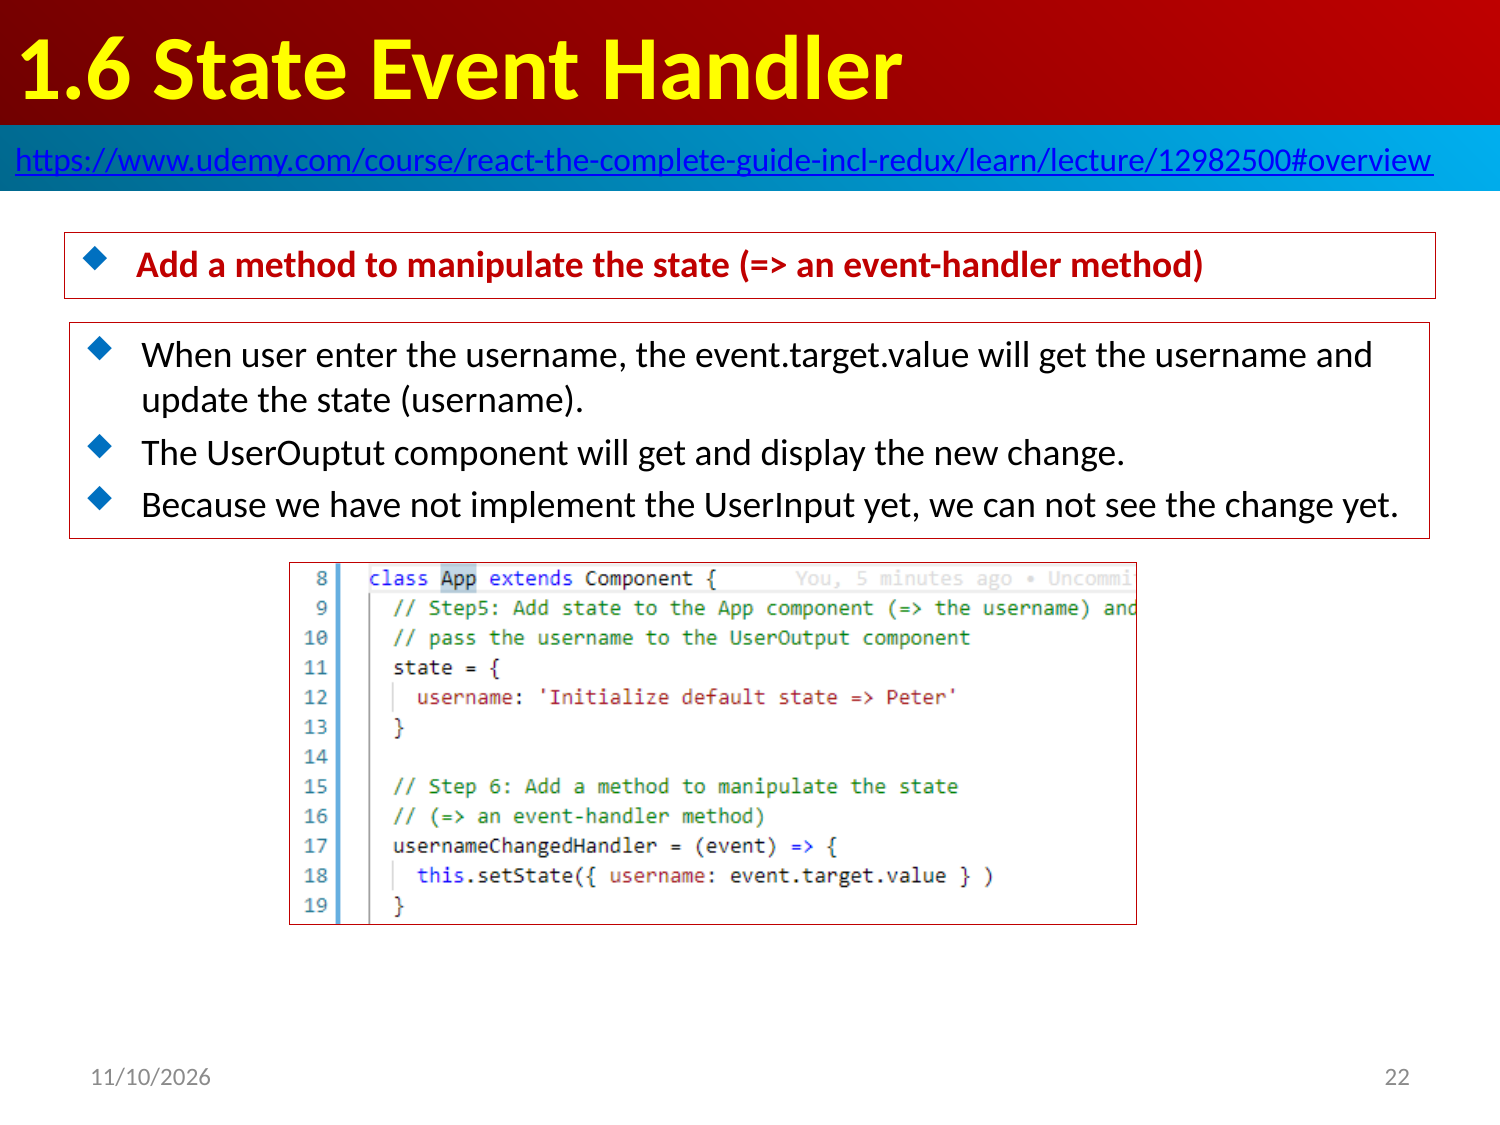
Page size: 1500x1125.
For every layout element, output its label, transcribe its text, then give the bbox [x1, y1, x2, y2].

title 1.6 State Event Handler [0, 0, 1500, 125]
picture [288, 562, 1137, 926]
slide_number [75, 1042, 425, 1109]
slide_number 22 [1074, 1042, 1425, 1109]
subtitle Add a method to manipulate the state (=> an event-handler method) [64, 232, 1436, 299]
text_box https://www.udemy.com/course/react-the-complete-guide-incl-redux/learn/lecture/12982500#overview [0, 125, 1500, 191]
text_box When user enter the username, the event.target.value will get the username and update the state (username). The UserOuptut component will get and display the new change. Because we have not implement the UserInput yet, we can not see the change yet. [69, 322, 1430, 539]
